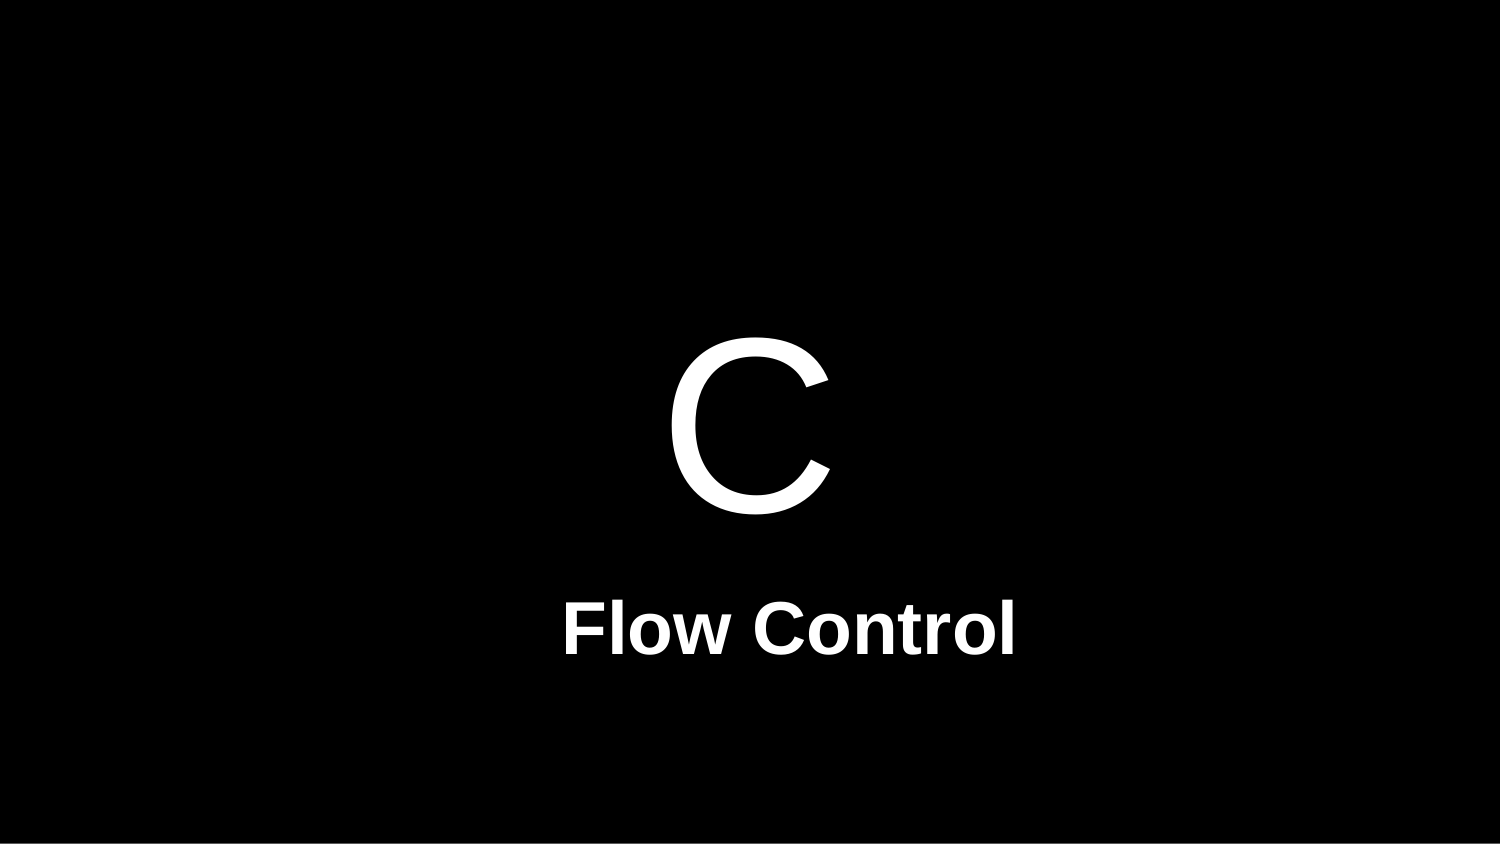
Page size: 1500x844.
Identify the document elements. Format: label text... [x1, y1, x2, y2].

text_box Flow Control [471, 565, 1081, 698]
text_box C [657, 260, 843, 565]
